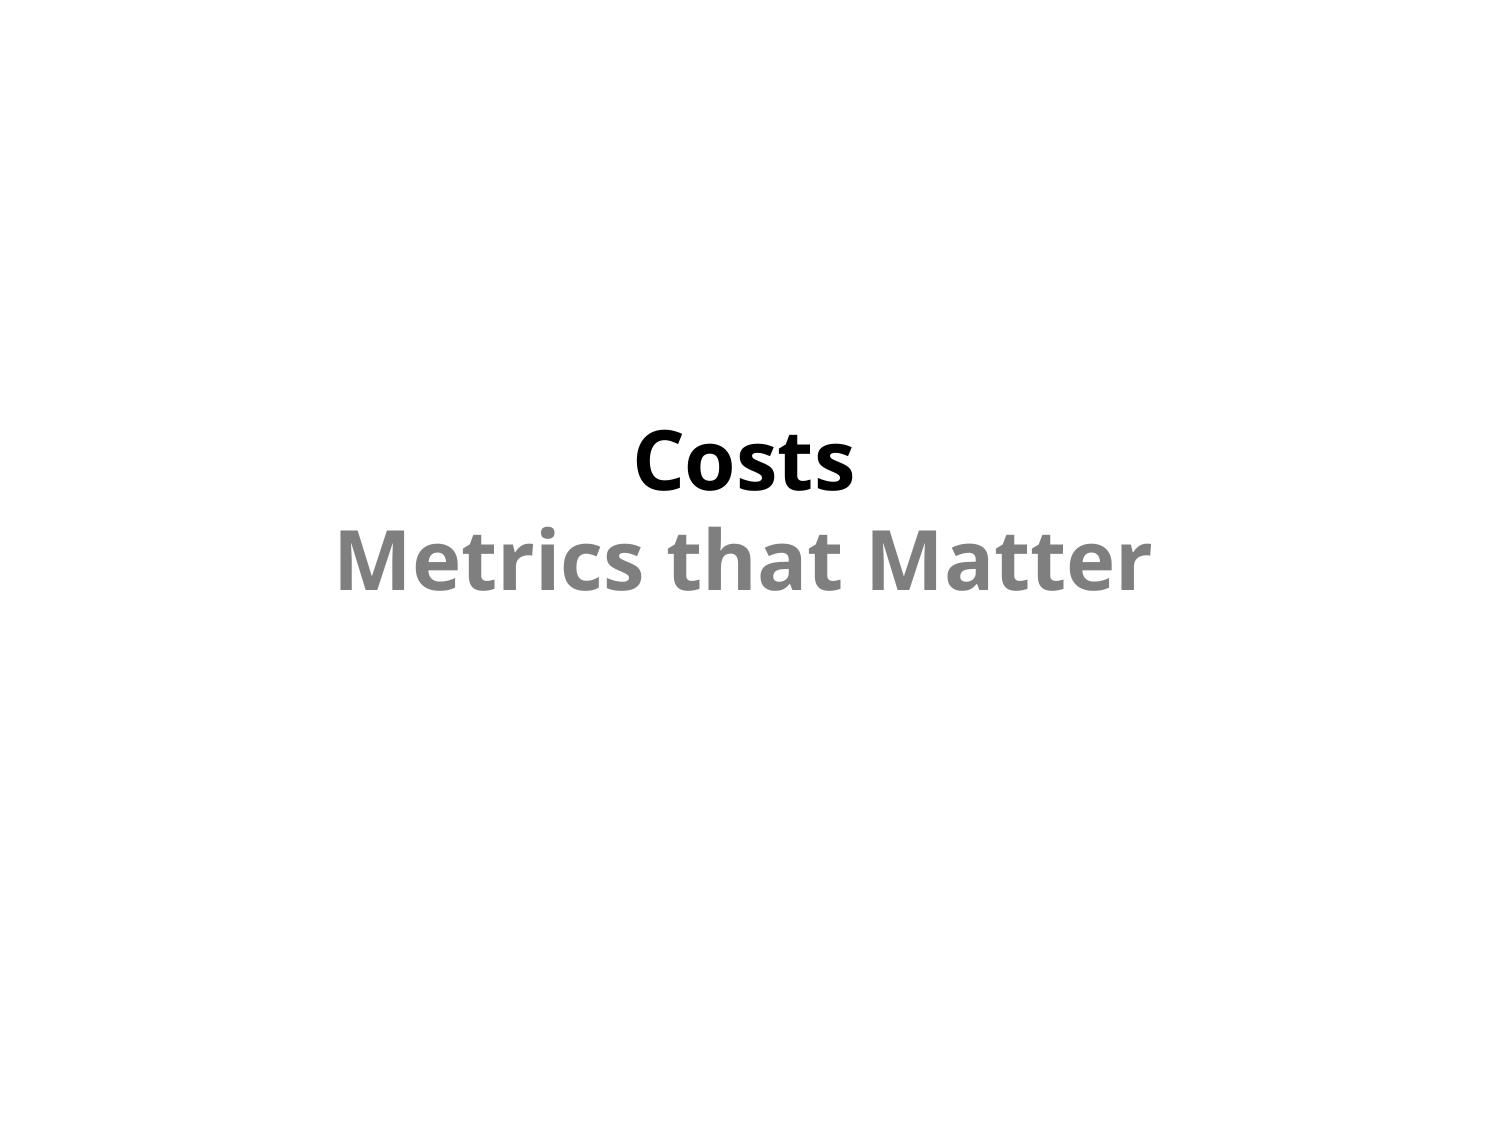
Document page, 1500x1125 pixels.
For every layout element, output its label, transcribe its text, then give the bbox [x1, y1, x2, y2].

text_box Costs Metrics that Matter [333, 407, 1155, 608]
